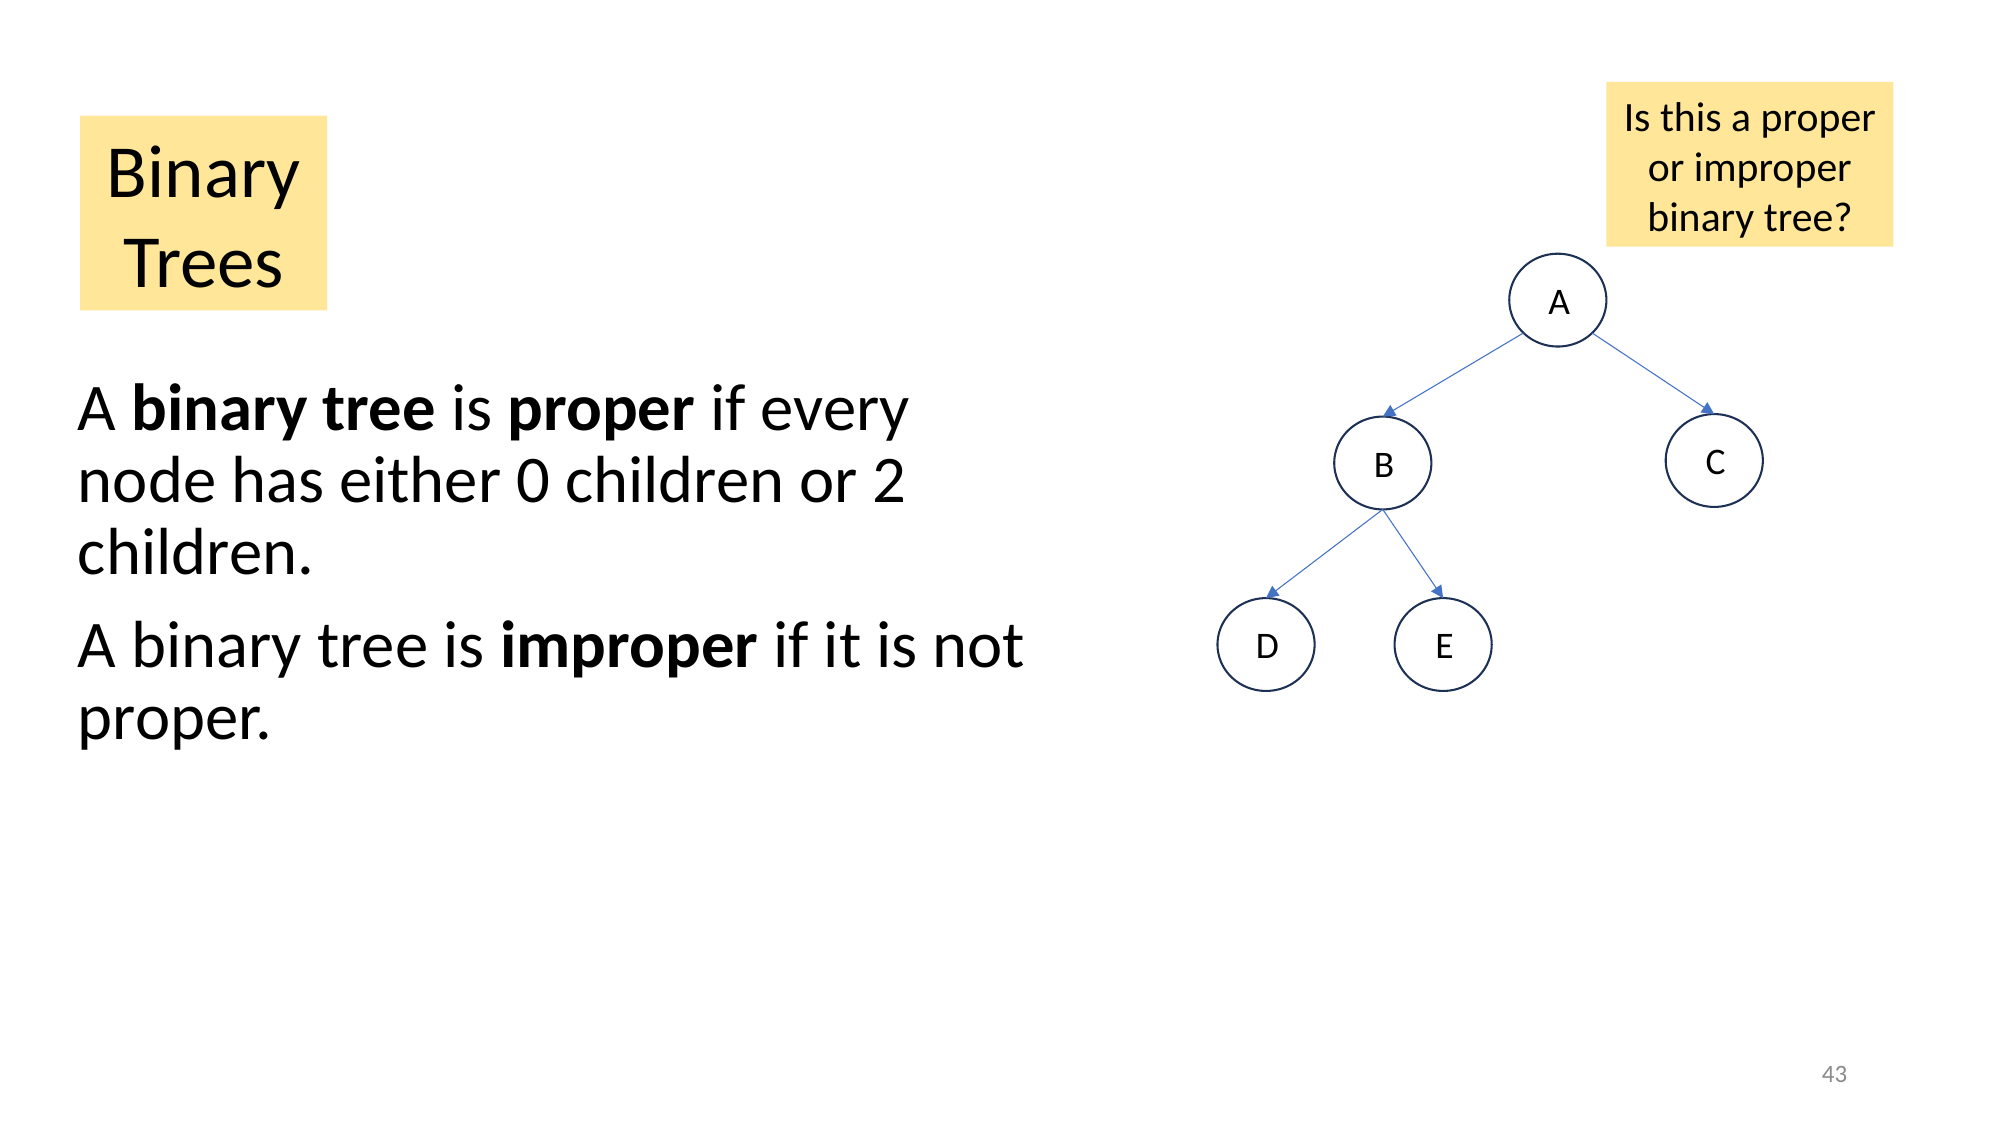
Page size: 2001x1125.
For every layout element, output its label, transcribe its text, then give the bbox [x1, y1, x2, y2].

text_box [1382, 332, 1524, 417]
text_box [1265, 509, 1382, 599]
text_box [1483, 253, 1635, 347]
list A binary tree is proper if every node has either 0 children or 2 children. A binary tree is improper if it is not proper. [62, 365, 1052, 935]
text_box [1639, 414, 1792, 507]
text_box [1368, 598, 1521, 691]
text_box Is this a proper or improper binary tree? [1606, 81, 1894, 247]
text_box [1382, 509, 1444, 599]
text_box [1191, 598, 1344, 691]
slide_number 43 [1412, 1042, 1863, 1103]
text_box Binary Trees [80, 115, 328, 311]
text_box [1308, 416, 1460, 510]
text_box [1592, 332, 1715, 415]
